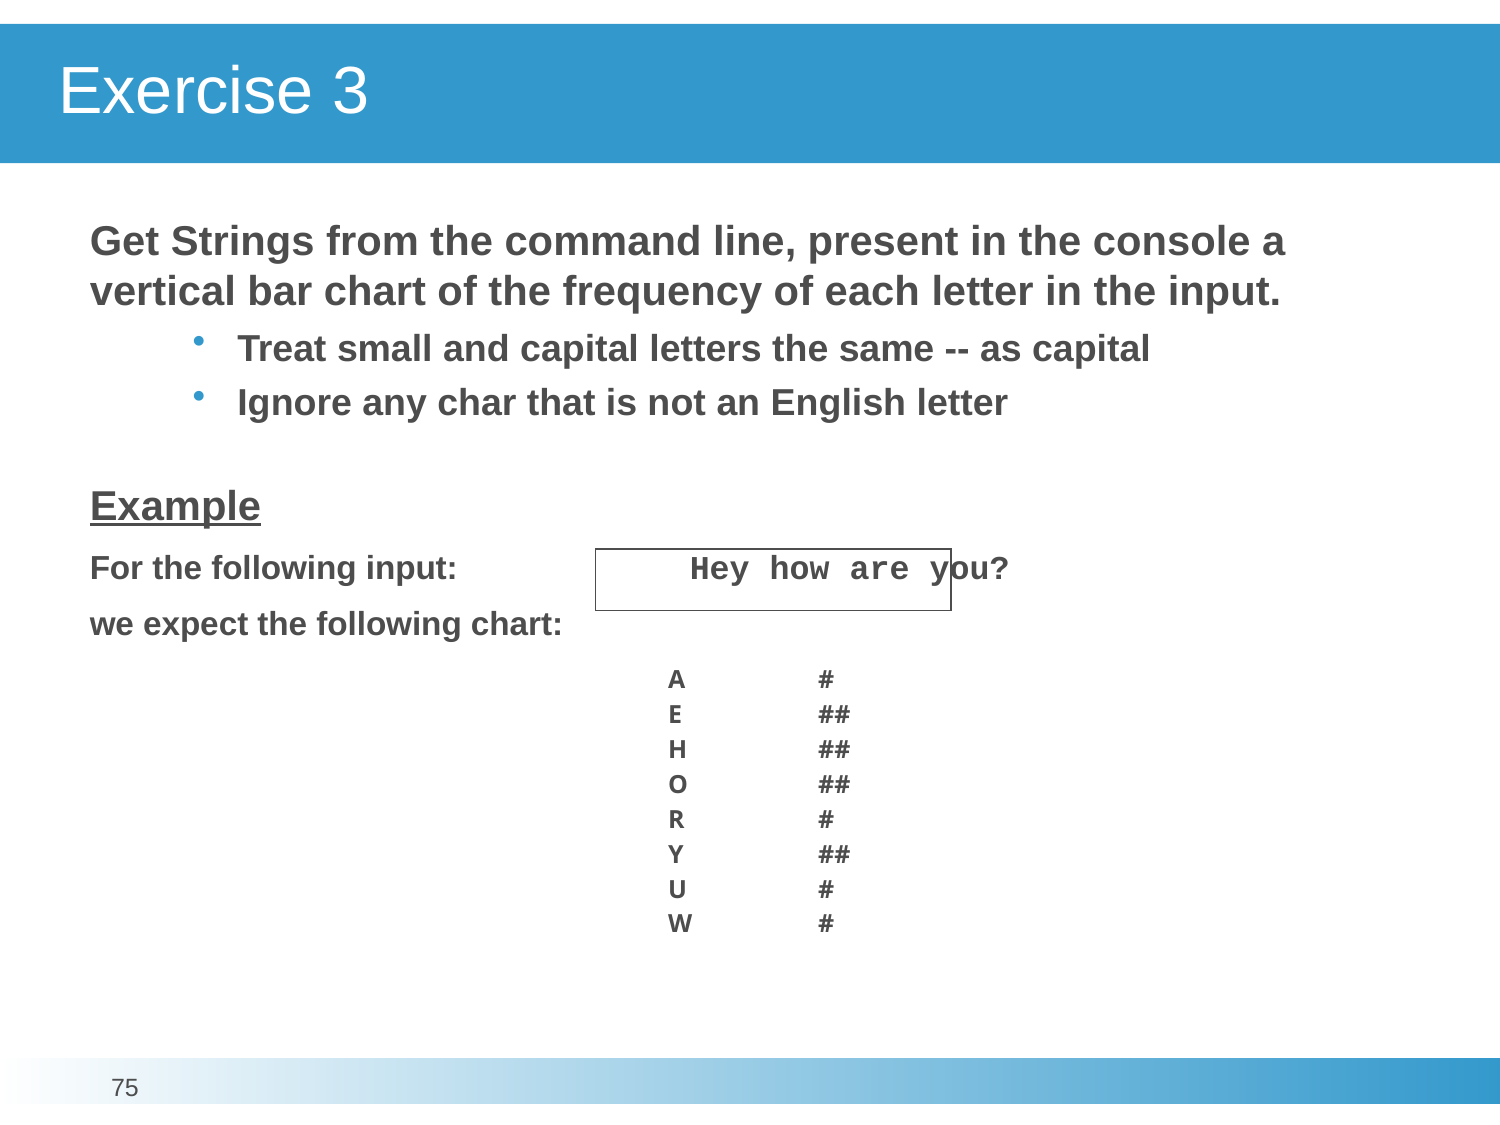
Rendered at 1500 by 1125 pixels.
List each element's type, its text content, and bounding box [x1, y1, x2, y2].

text_box A # E ## H ## O ## R # Y ## U # W # [668, 663, 954, 939]
text_box Get Strings from the command line, present in the console a vertical bar chart of the frequency of each letter in the input. Treat small and capital letters the same -- as capital Ignore any char that is not an English letter Example For the following input: Hey how are you? we expect the following chart: [74, 206, 1425, 1002]
slide_number 75 [45, 1074, 205, 1122]
title Exercise 3 [0, 23, 1500, 164]
text_box [595, 548, 951, 611]
